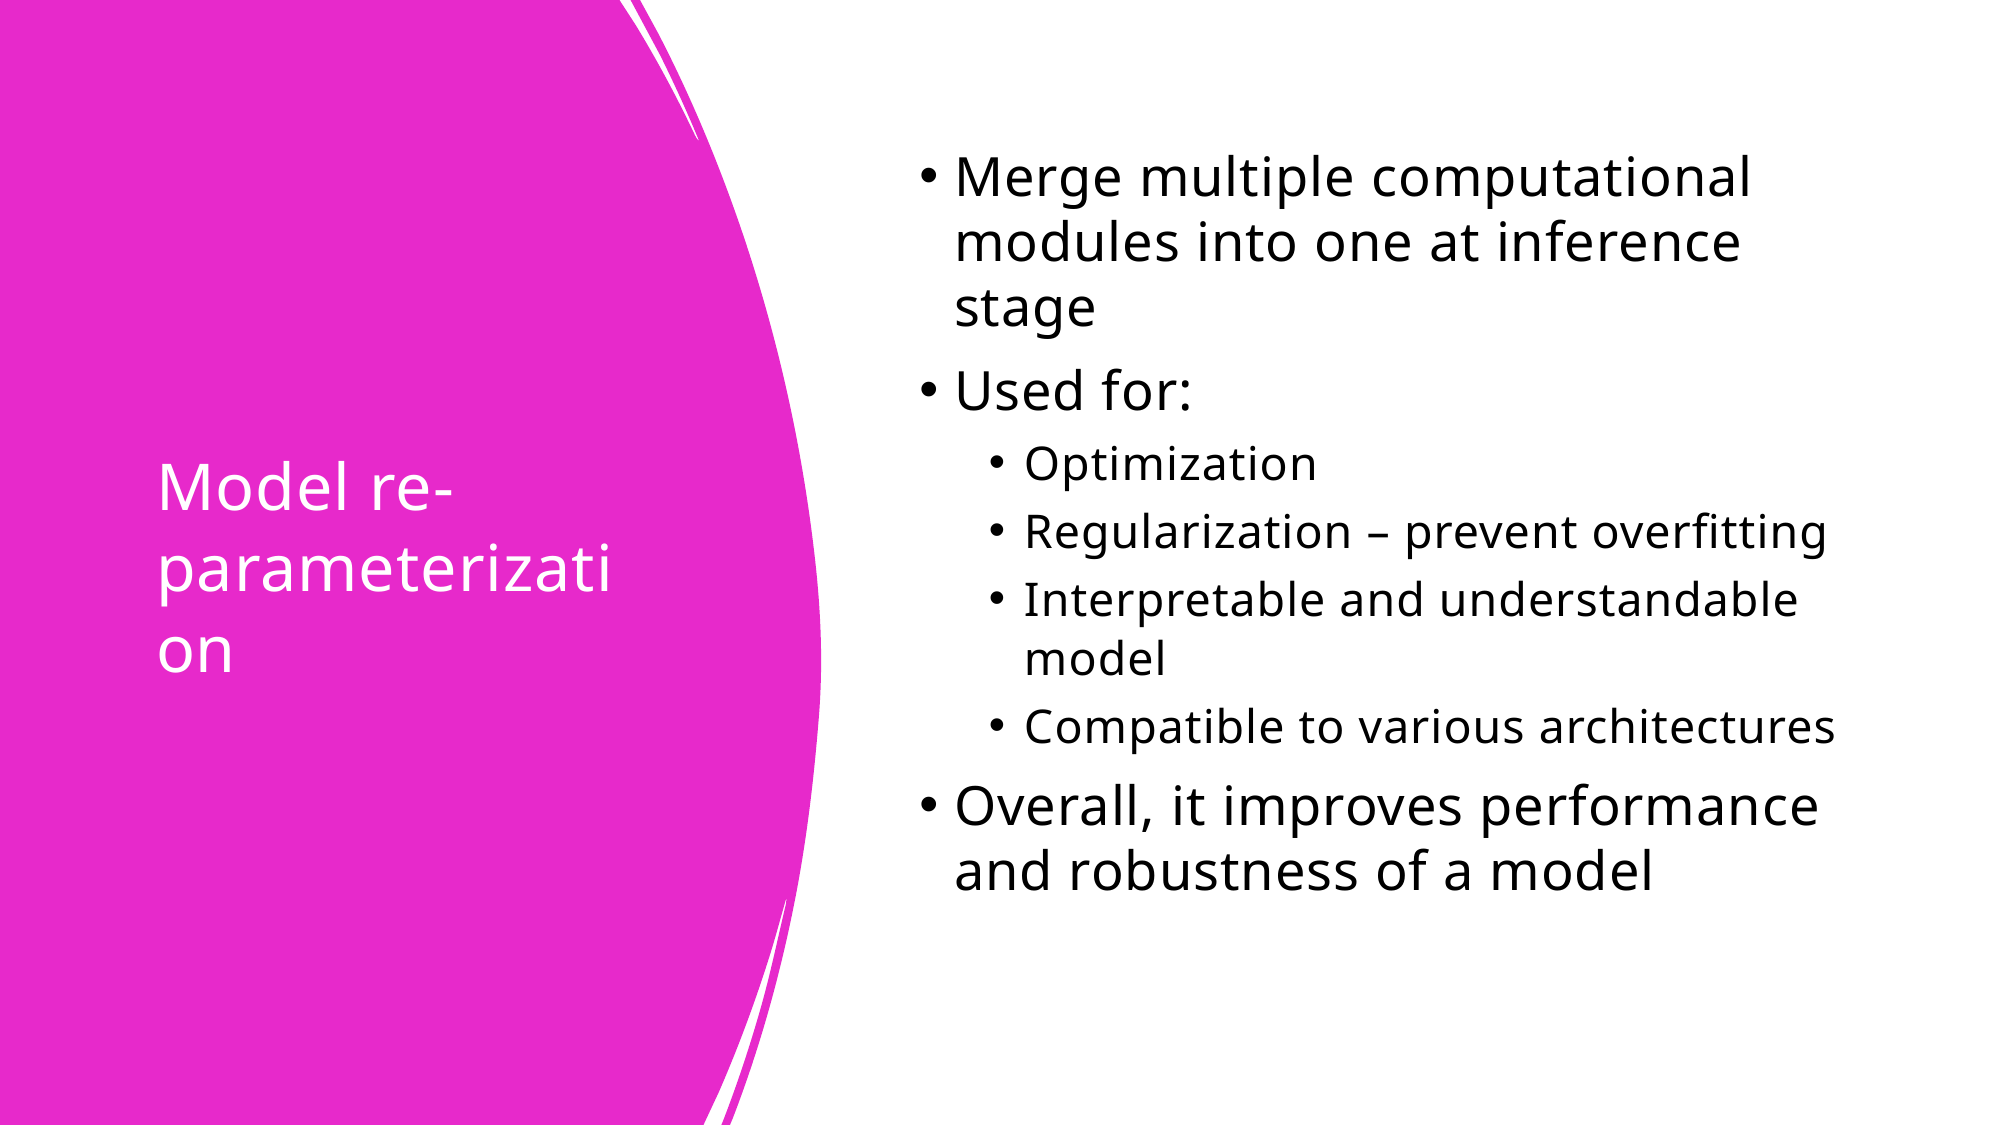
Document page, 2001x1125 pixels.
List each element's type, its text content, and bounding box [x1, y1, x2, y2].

text_box [641, 0, 2000, 1125]
text_box [0, 0, 822, 1125]
list Merge multiple computational modules into one at inference stage Used for: Optimization Regularization – prevent overfitting Interpretable and understandable model Compatible to various architectures Overall, it improves performance and robustness of a model [901, 105, 1862, 1020]
title Model re-parameterization [138, 105, 660, 1020]
text_box [621, 0, 692, 126]
